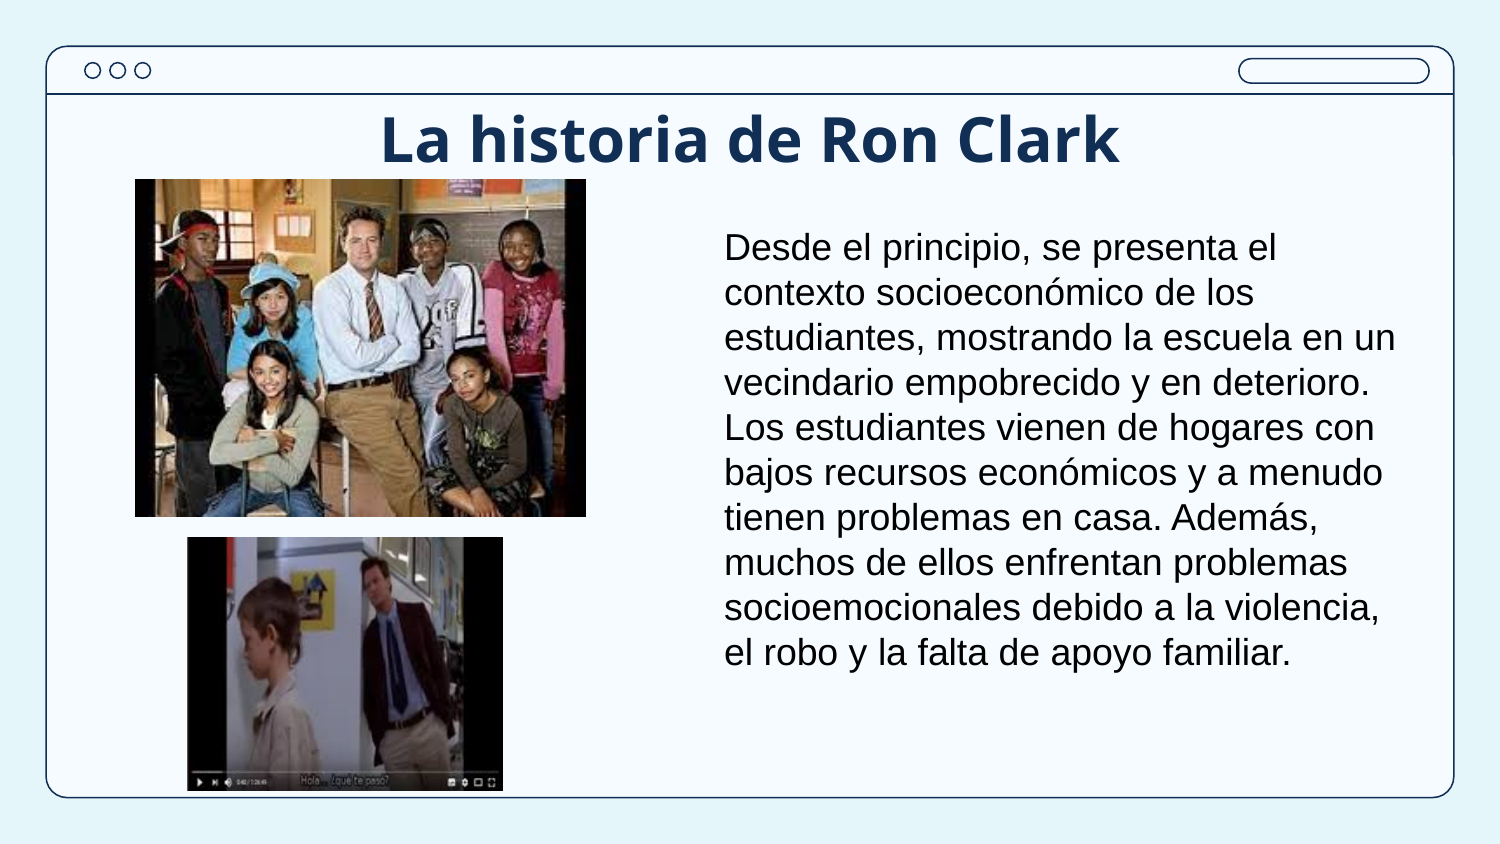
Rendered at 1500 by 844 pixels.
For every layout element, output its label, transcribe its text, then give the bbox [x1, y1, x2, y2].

text_box Desde el principio, se presenta el contexto socioeconómico de los estudiantes, mostrando la escuela en un vecindario empobrecido y en deterioro. Los estudiantes vienen de hogares con bajos recursos económicos y a menudo tienen problemas en casa. Además, muchos de ellos enfrentan problemas socioemocionales debido a la violencia, el robo y la falta de apoyo familiar. [709, 215, 1435, 710]
title La historia de Ron Clark [118, 85, 1382, 180]
picture [135, 179, 587, 517]
picture [186, 537, 503, 791]
